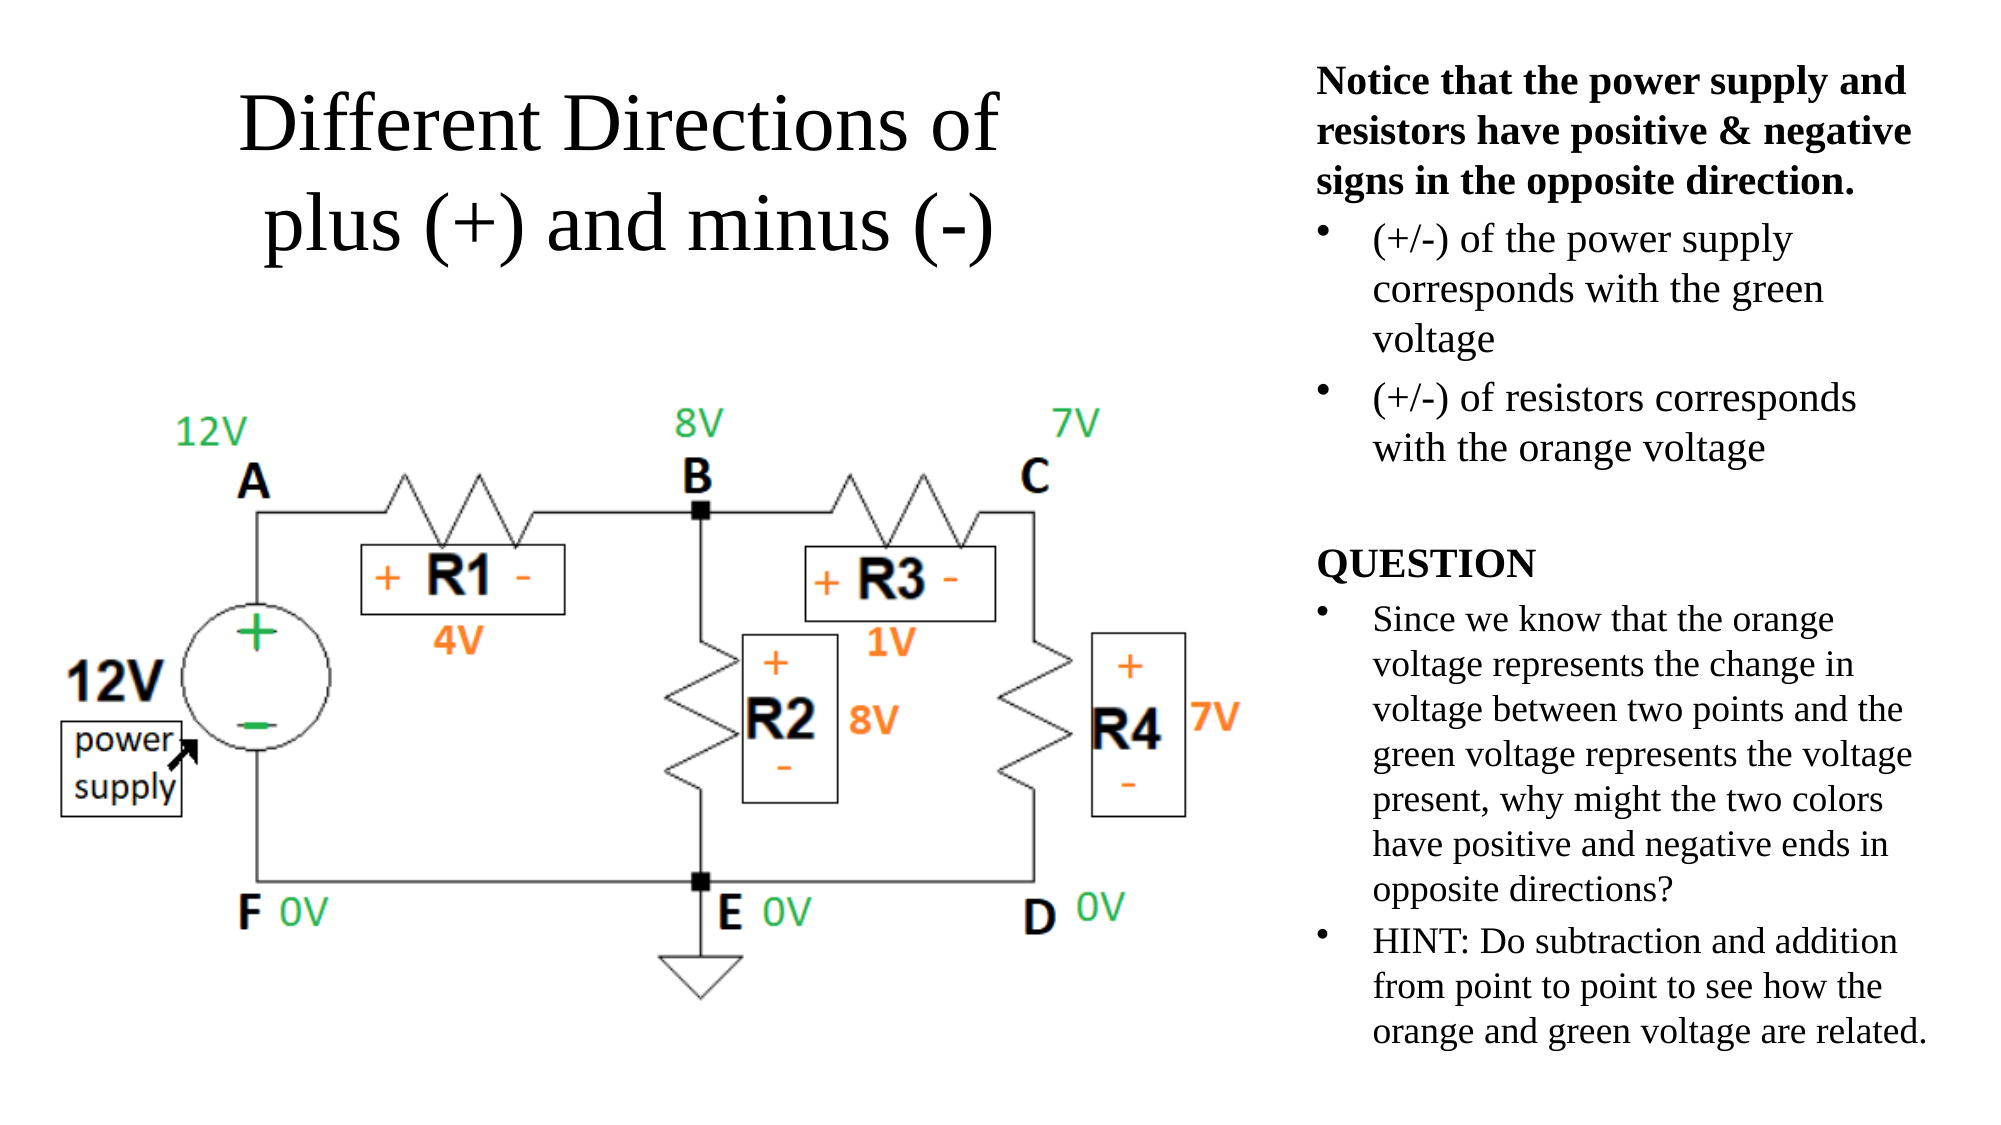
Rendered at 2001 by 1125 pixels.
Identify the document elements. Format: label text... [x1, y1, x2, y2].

list Notice that the power supply and resistors have positive & negative signs in the opposite direction. (+/-) of the power supply corresponds with the green voltage (+/-) of resistors corresponds with the orange voltage QUESTION Since we know that the orange voltage represents the change in voltage between two points and the green voltage represents the voltage present, why might the two colors have positive and negative ends in opposite directions? HINT: Do subtraction and addition from point to point to see how the orange and green voltage are related. [1301, 44, 1956, 1101]
title Different Directions of plus (+) and minus (-) [66, 44, 1194, 290]
picture [54, 378, 1278, 1018]
